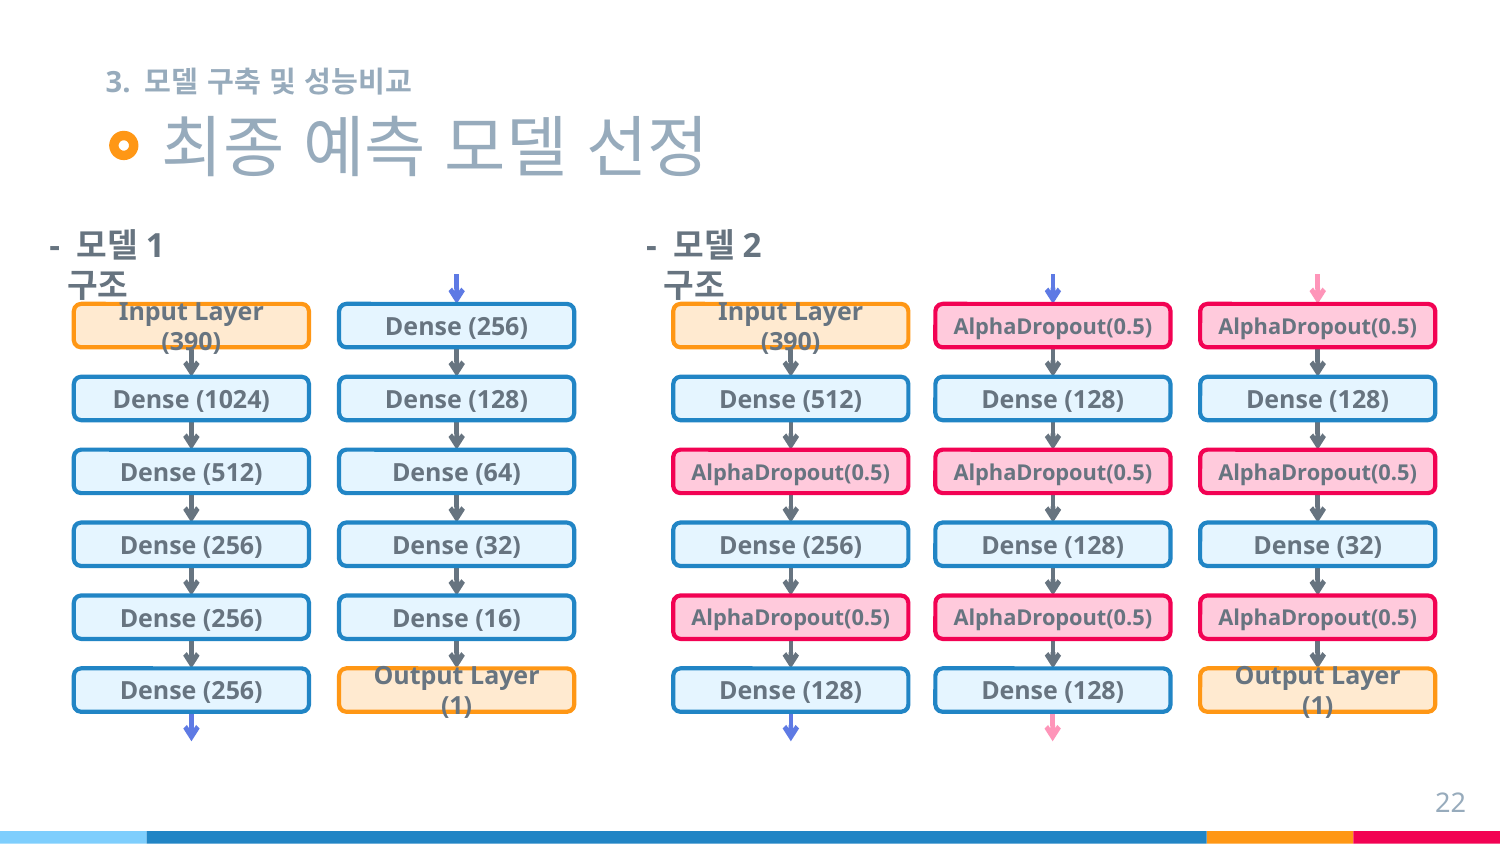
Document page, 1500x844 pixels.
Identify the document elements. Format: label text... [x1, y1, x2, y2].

slide_number 22 [1391, 770, 1482, 822]
title 최종 예측 모델 선정 [146, 58, 1461, 200]
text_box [673, 274, 1436, 742]
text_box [73, 274, 575, 742]
text_box - 모델2 구조 [631, 216, 841, 312]
text_box - 모델1 구조 [34, 216, 244, 312]
text_box [111, 133, 136, 158]
text_box 3. 모델 구축 및 성능비교 [90, 55, 428, 106]
